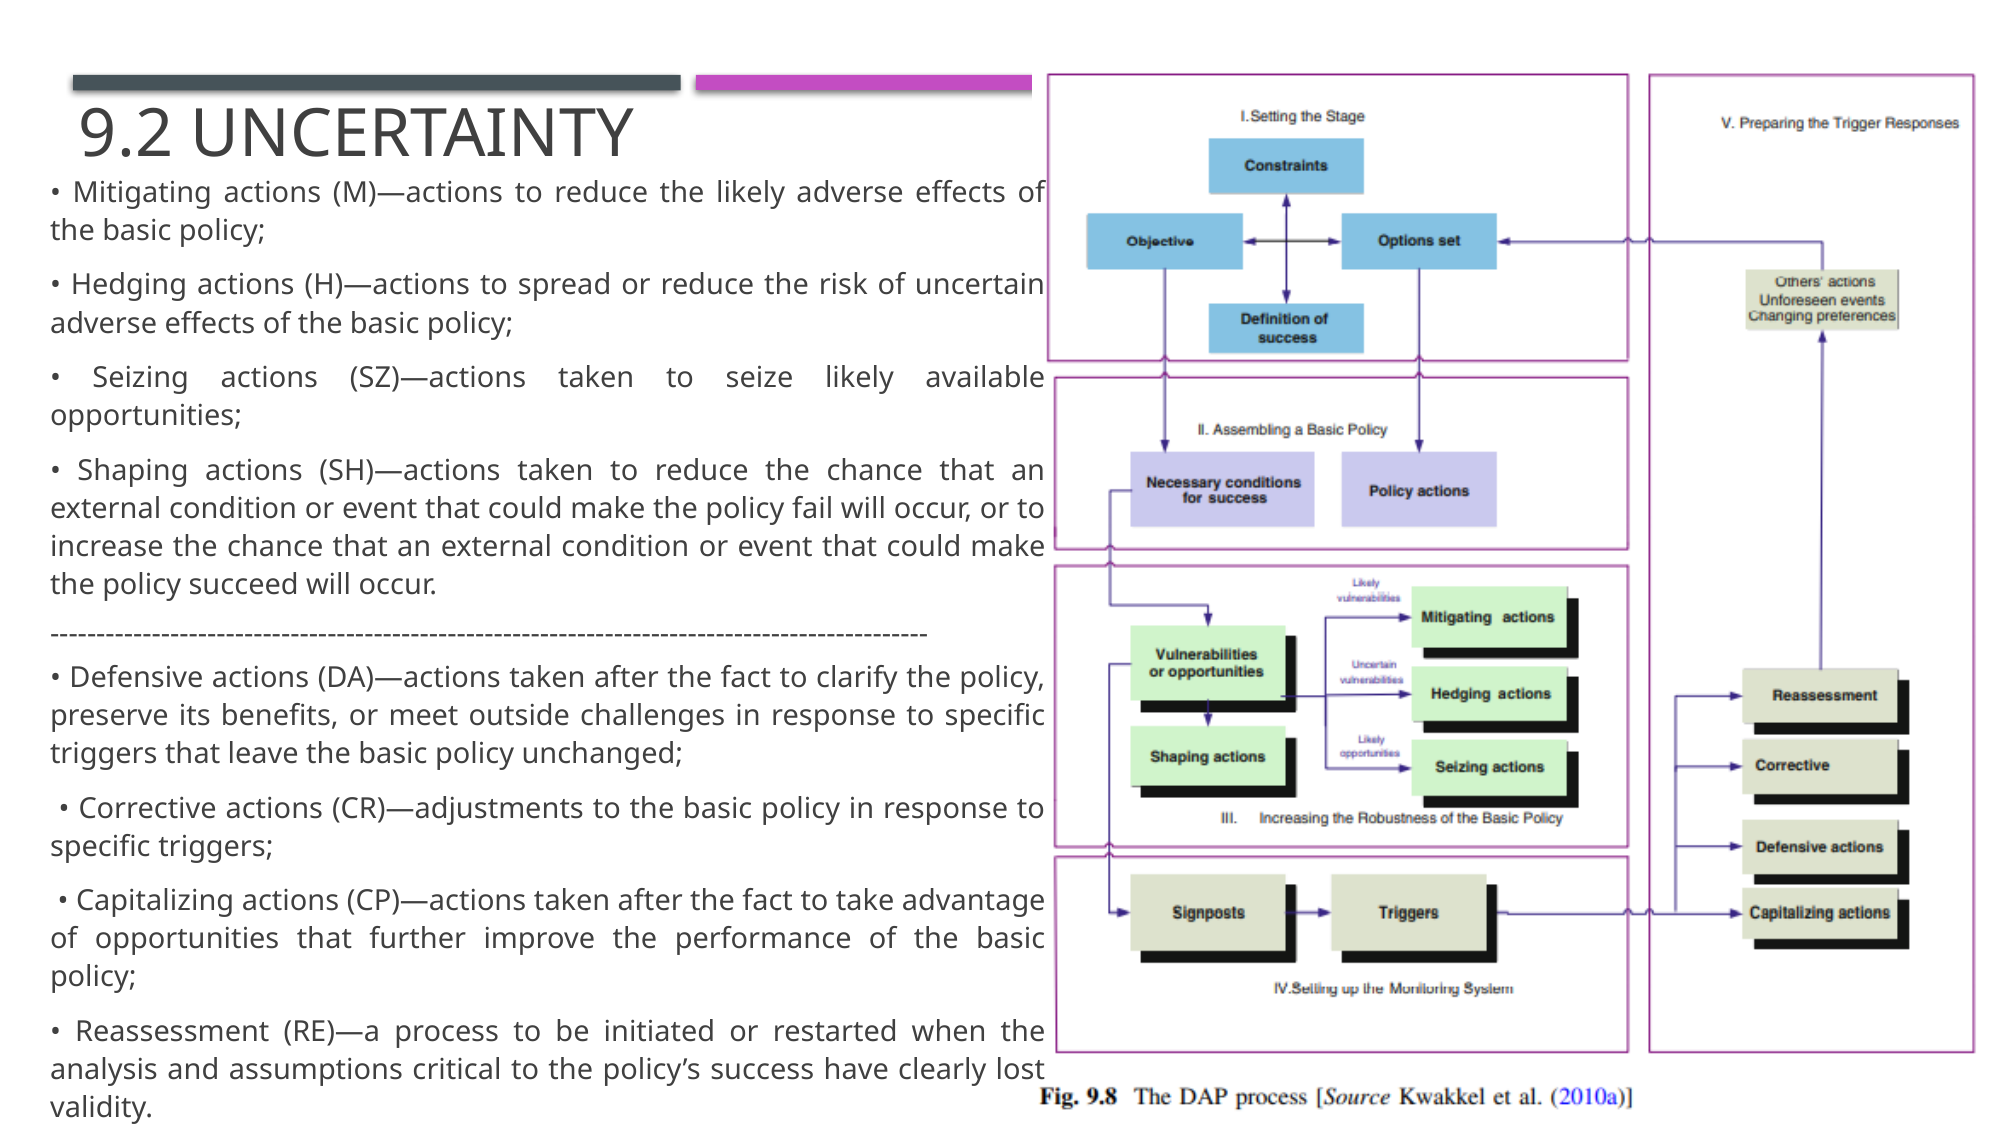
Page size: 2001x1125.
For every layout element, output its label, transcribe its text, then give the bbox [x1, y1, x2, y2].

picture [1031, 61, 1988, 1125]
list • Mitigating actions (M)—actions to reduce the likely adverse effects of the basic policy; • Hedging actions (H)—actions to spread or reduce the risk of uncertain adverse effects of the basic policy; • Seizing actions (SZ)—actions taken to seize likely available opportunities; • Shaping actions (SH)—actions taken to reduce the chance that an external condition or event that could make the policy fail will occur, or to increase the chance that an external condition or event that could make the policy succeed will occur. ----------------------------------------------------------------------------------------------- • Defensive actions (DA)—actions taken after the fact to clarify the policy, preserve its benefits, or meet outside challenges in response to specific triggers that leave the basic policy unchanged; • Corrective actions (CR)—adjustments to the basic policy in response to specific triggers; • Capitalizing actions (CP)—actions taken after the fact to take advantage of opportunities that further improve the performance of the basic policy; • Reassessment (RE)—a process to be initiated or restarted when the analysis and assumptions critical to the policy’s success have clearly lost validity. [0, 170, 1025, 1125]
title 9.2 Uncertainty [78, 82, 968, 170]
